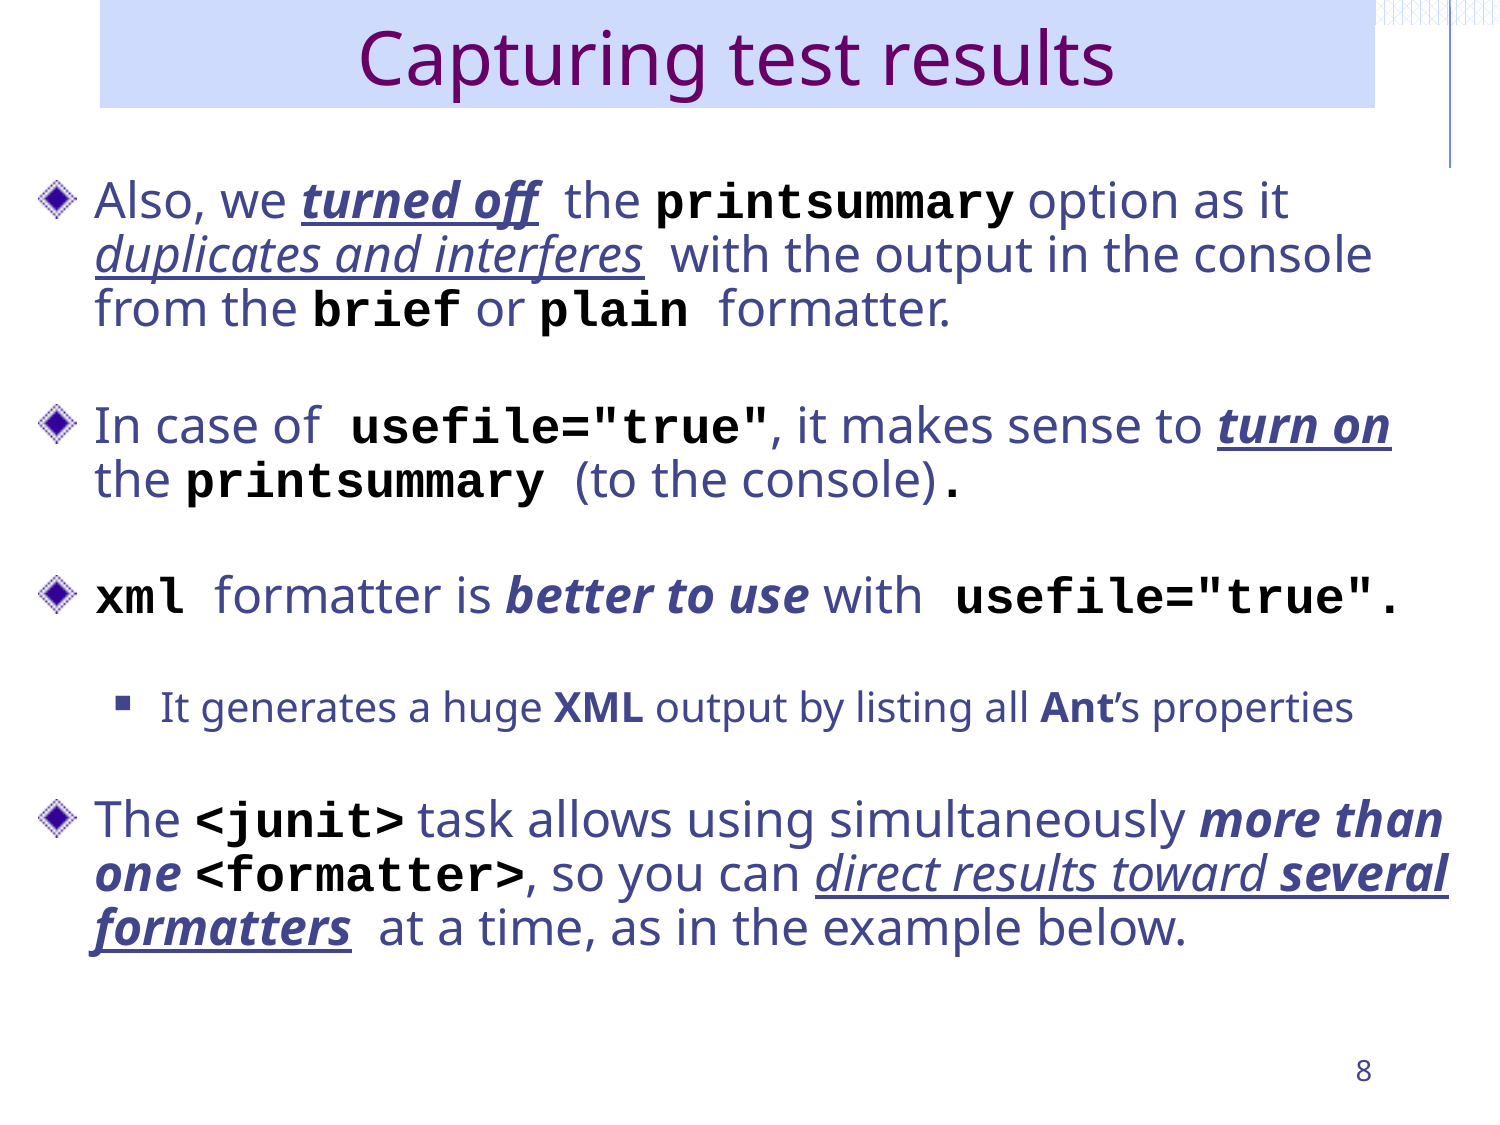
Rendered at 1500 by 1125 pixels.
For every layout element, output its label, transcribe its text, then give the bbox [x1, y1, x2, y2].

picture [38, 404, 77, 444]
picture [38, 180, 77, 219]
list Also, we turned off the printsummary option as it duplicates and interferes with the output in the console from the brief or plain formatter. In case of usefile="true", it makes sense to turn on the printsummary (to the console). xml formatter is better to use with usefile="true". It generates a huge XML output by listing all Ant’s properties The <junit> task allows using simultaneously more than one <formatter>, so you can direct results toward several formatters at a time, as in the example below. [23, 167, 1466, 1107]
picture [38, 799, 77, 838]
title Capturing test results [99, 0, 1376, 109]
slide_number 8 [1074, 1024, 1388, 1101]
picture [38, 575, 77, 614]
